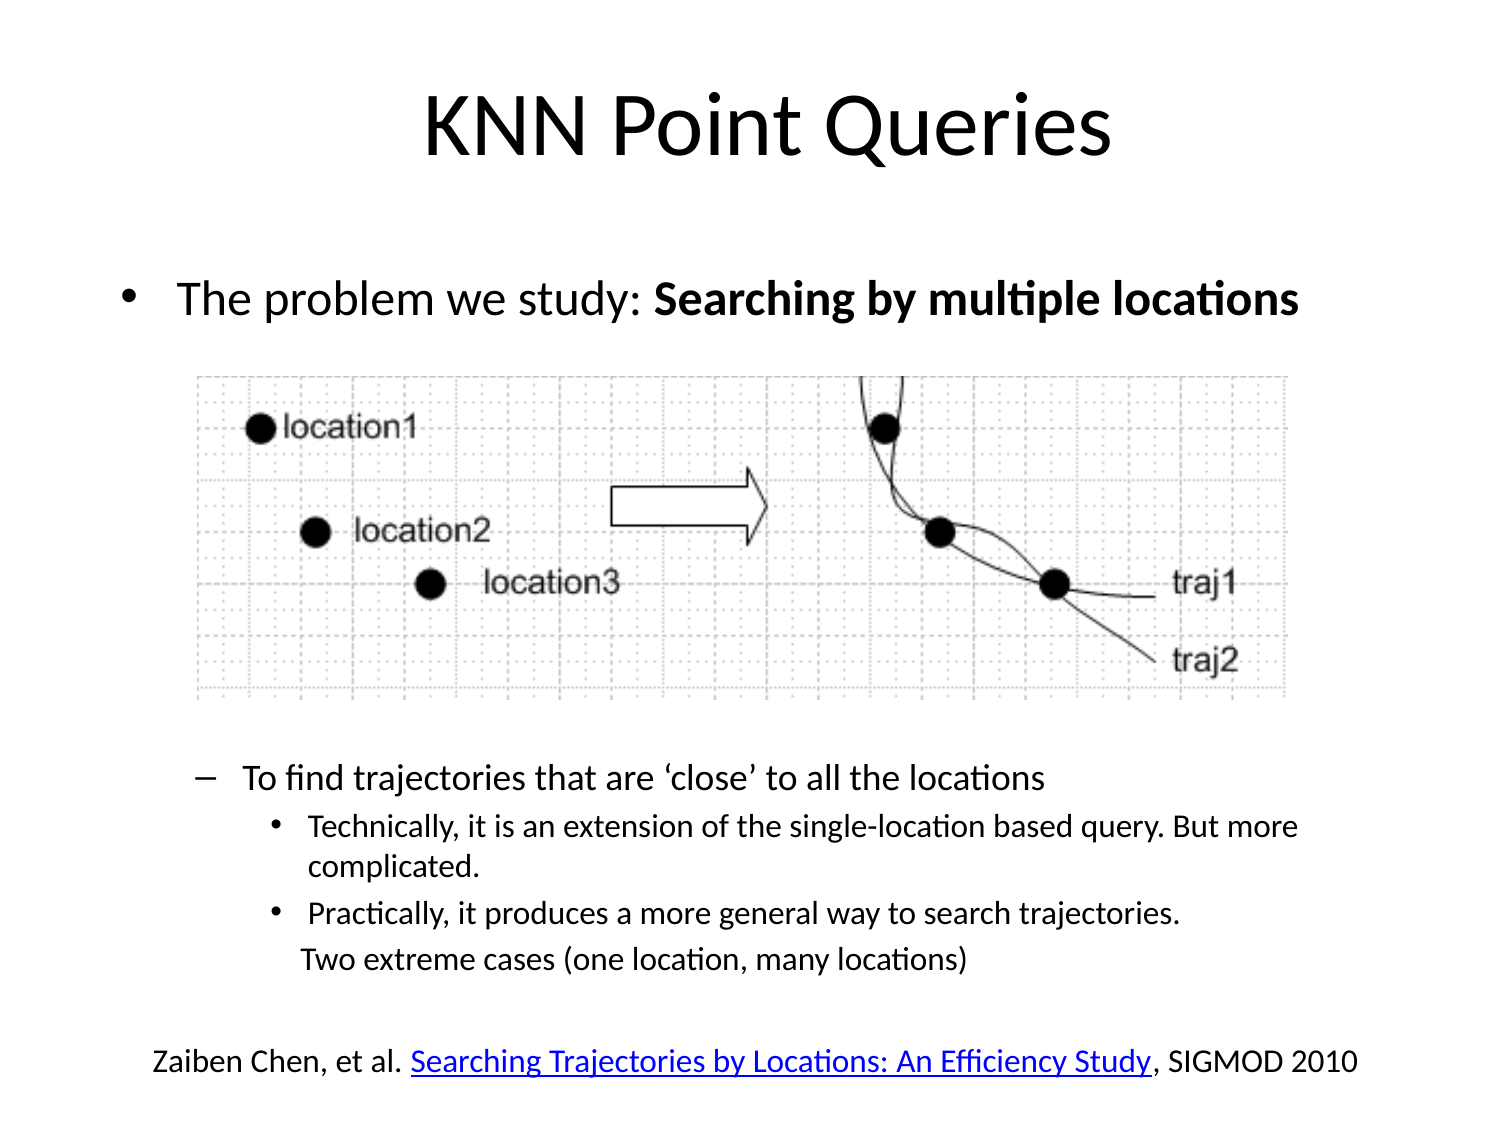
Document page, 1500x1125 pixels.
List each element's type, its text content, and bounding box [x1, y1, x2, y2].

picture [197, 376, 1288, 701]
list The problem we study: Searching by multiple locations To find trajectories that are ‘close’ to all the locations Technically, it is an extension of the single-location based query. But more complicated. Practically, it produces a more general way to search trajectories. Two extreme cases (one location, many locations) [105, 257, 1443, 399]
title KNN Point Queries [100, 37, 1438, 200]
text_box Zaiben Chen, et al. Searching Trajectories by Locations: An Efficiency Study, SIGMOD 2010 [137, 1031, 1400, 1087]
